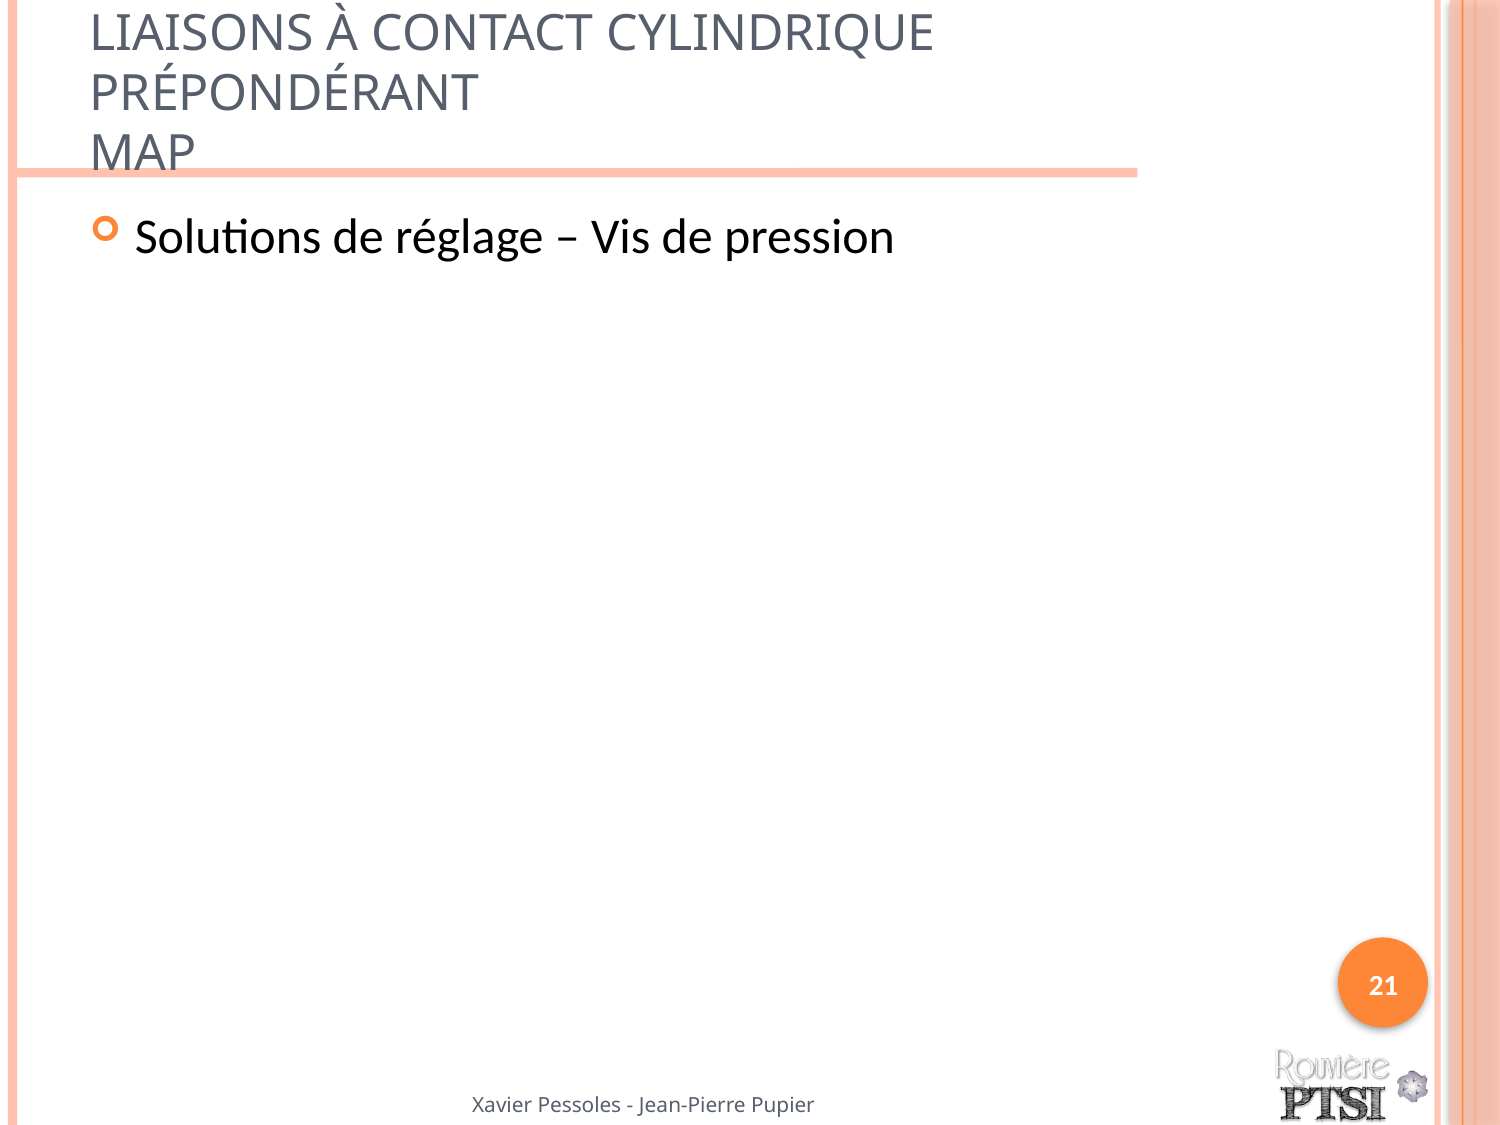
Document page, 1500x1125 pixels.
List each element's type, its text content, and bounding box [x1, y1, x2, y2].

footer Xavier Pessoles - Jean-Pierre Pupier [12, 1086, 1275, 1125]
list Solutions de réglage – Vis de pression [75, 196, 1300, 1062]
picture [1274, 1048, 1428, 1125]
slide_number 21 [1333, 940, 1434, 1027]
title Liaisons à contact cylindrique prépondérant MAP [75, 19, 1300, 161]
